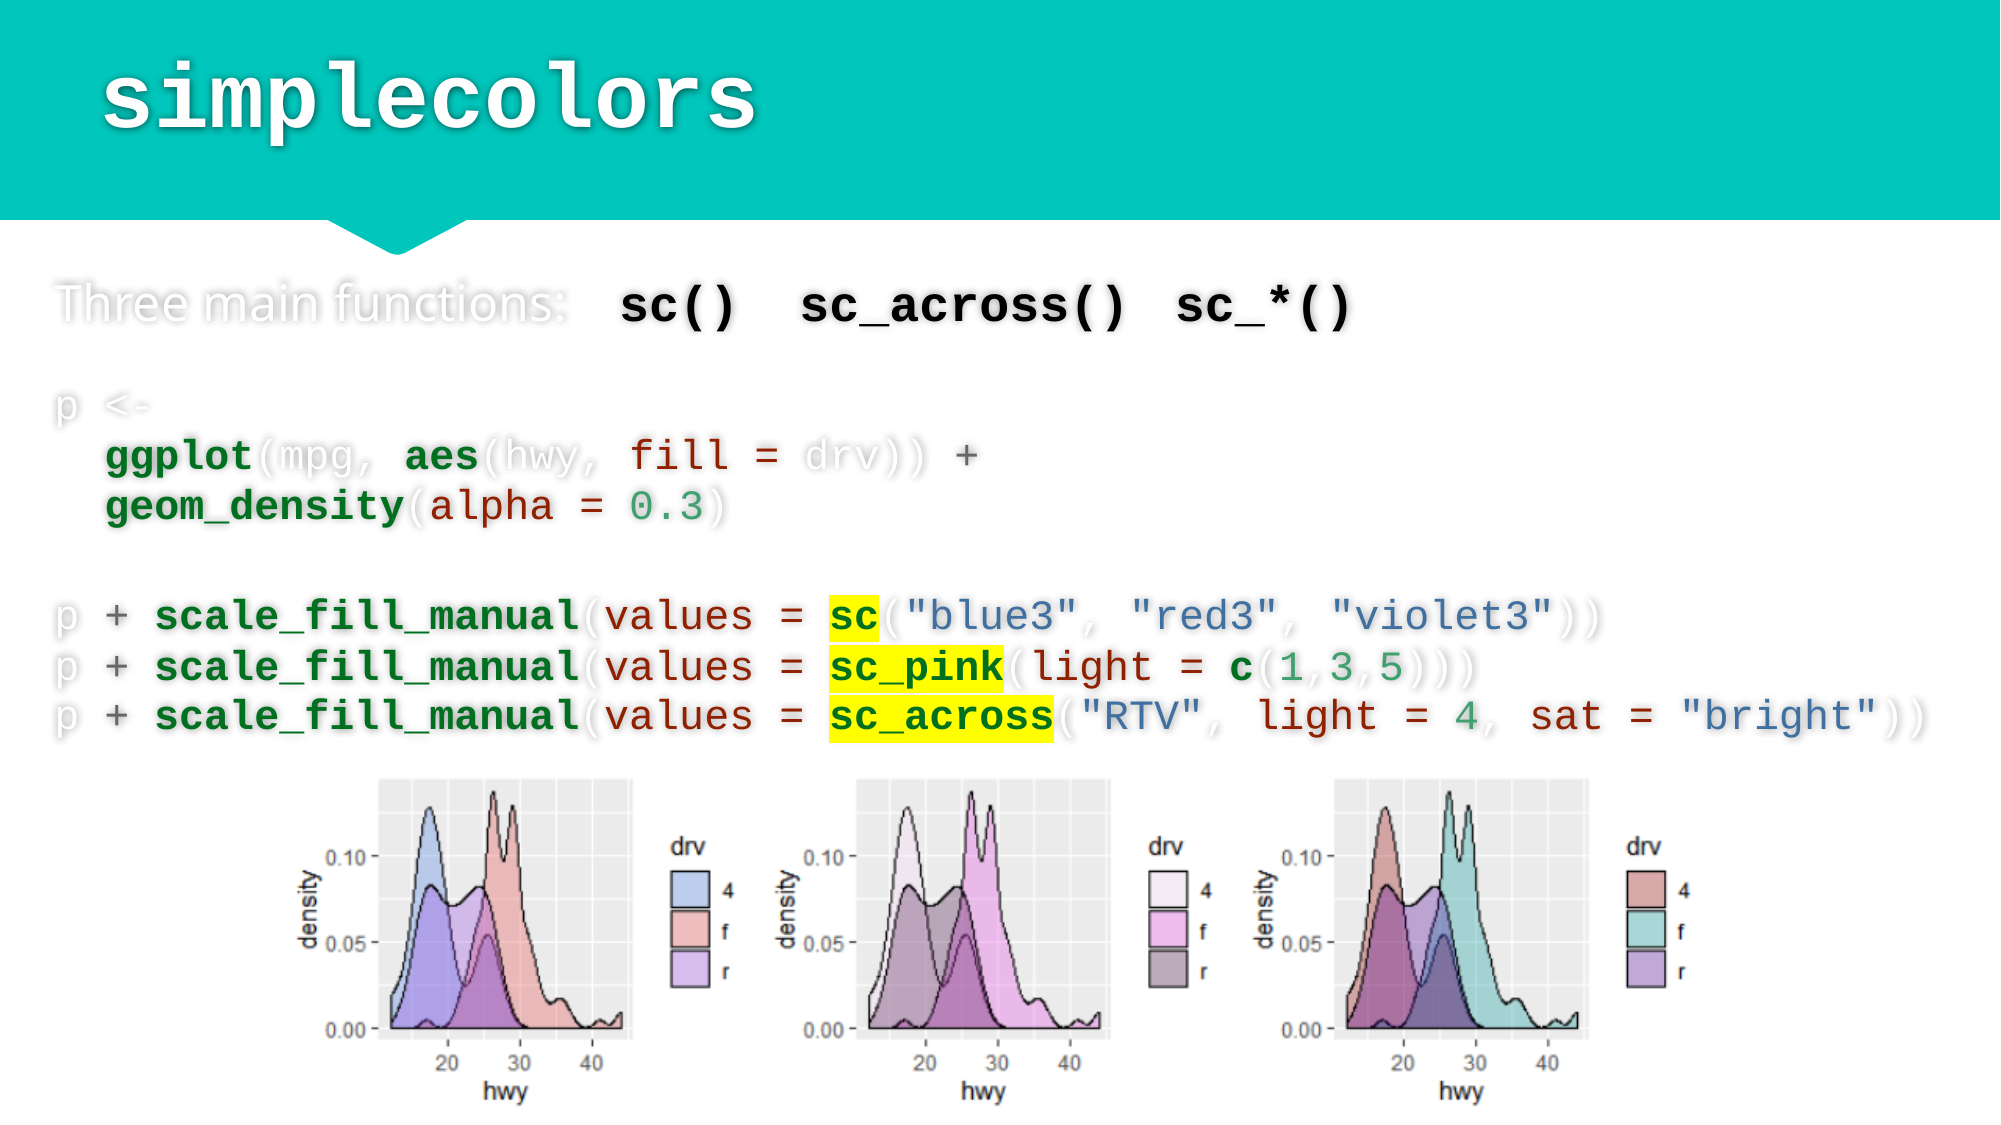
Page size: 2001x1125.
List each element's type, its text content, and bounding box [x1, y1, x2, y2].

picture [287, 772, 1713, 1111]
title simplecolors [84, 27, 1819, 154]
list Three main functions: sc() sc_across() sc_*() p <- ggplot(mpg, aes(hwy, fill = drv)) + geom_density(alpha = 0.3) p + scale_fill_manual(values = sc("blue3", "red3", "violet3")) p + scale_fill_manual(values = sc_pink(light = c(1,3,5))) p + scale_fill_manual(values = sc_across("RTV", light = 4, sat = "bright")) [39, 230, 2000, 771]
